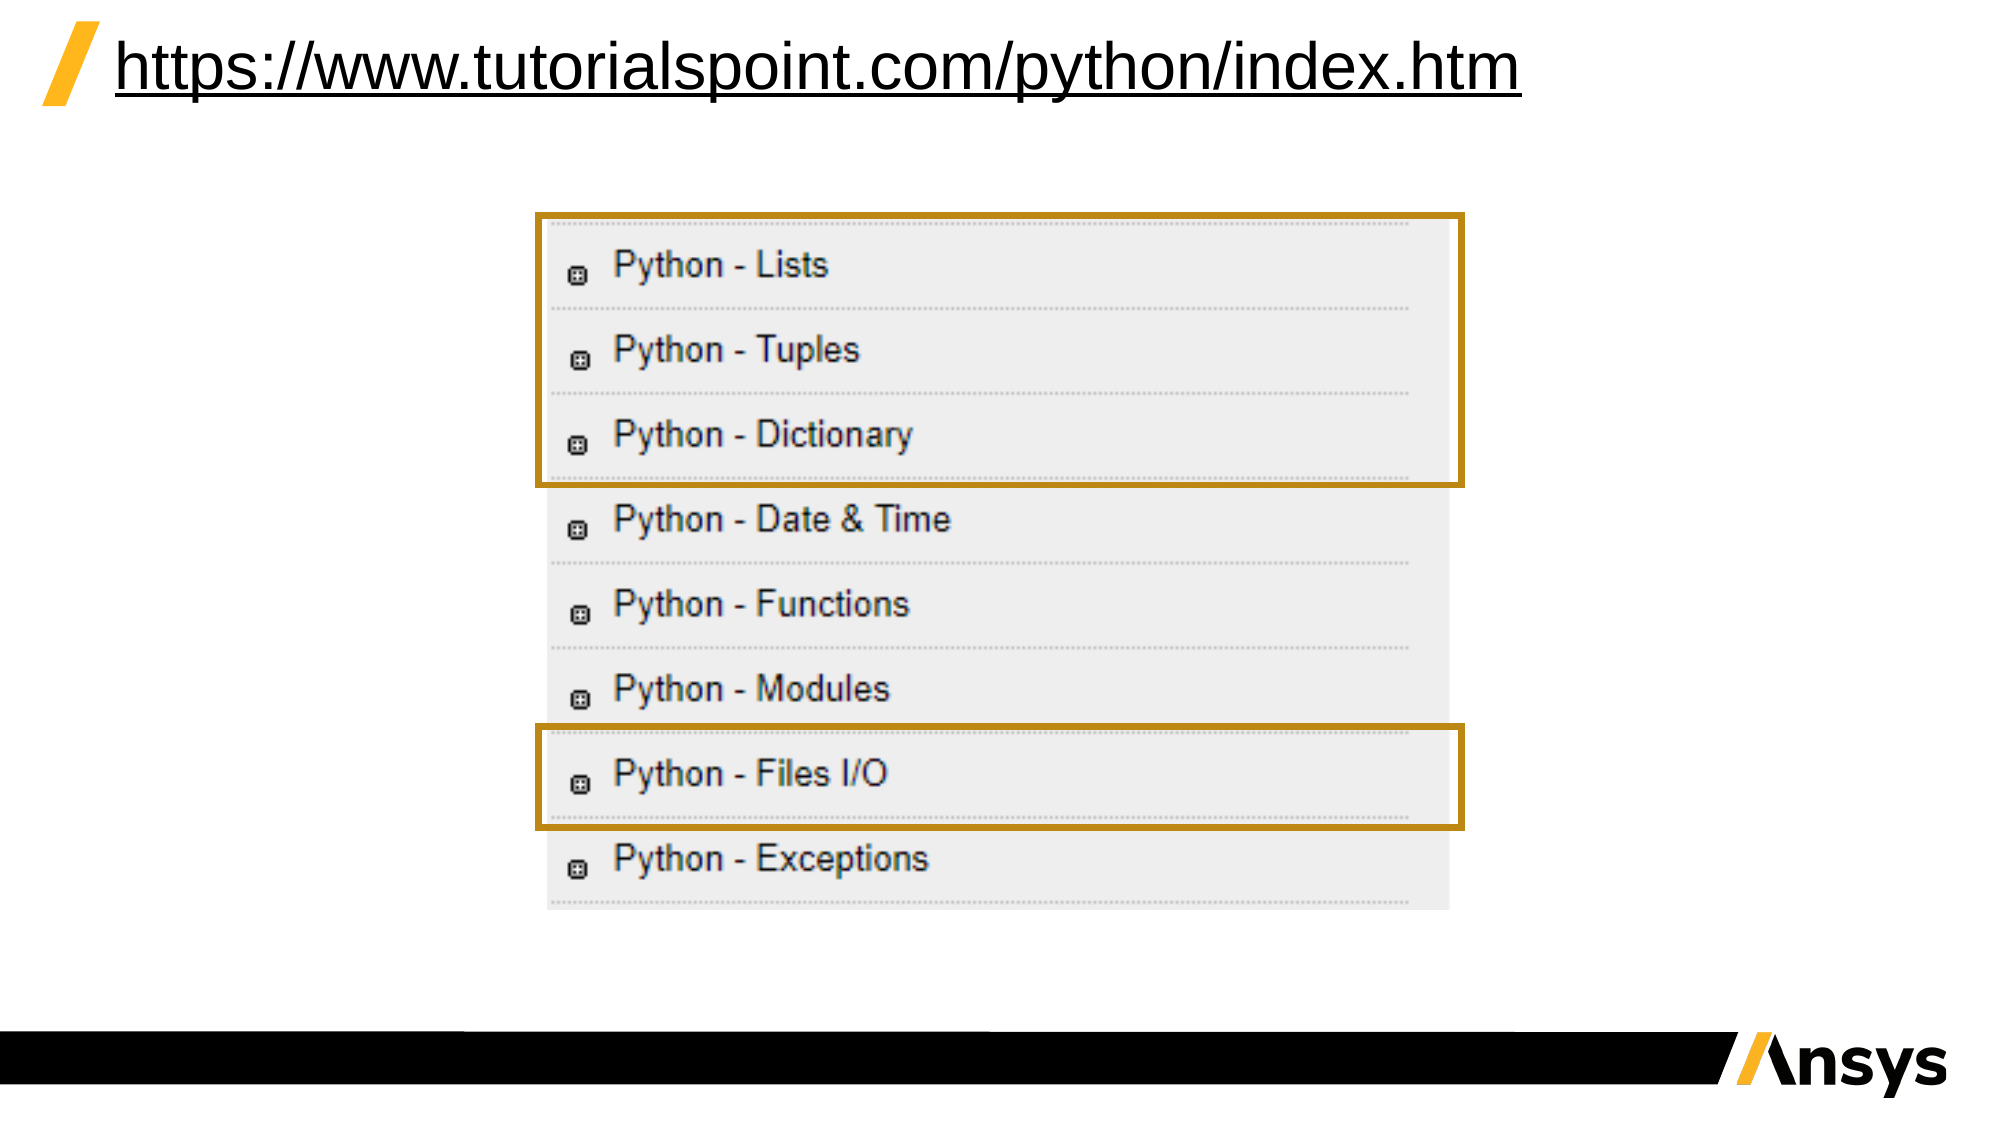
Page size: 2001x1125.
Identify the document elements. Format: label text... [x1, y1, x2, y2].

text_box [537, 725, 547, 829]
picture [547, 215, 1453, 910]
text_box [1453, 725, 1463, 829]
text_box [537, 214, 1463, 486]
title https://www.tutorialspoint.com/python/index.htm [99, 24, 1900, 164]
